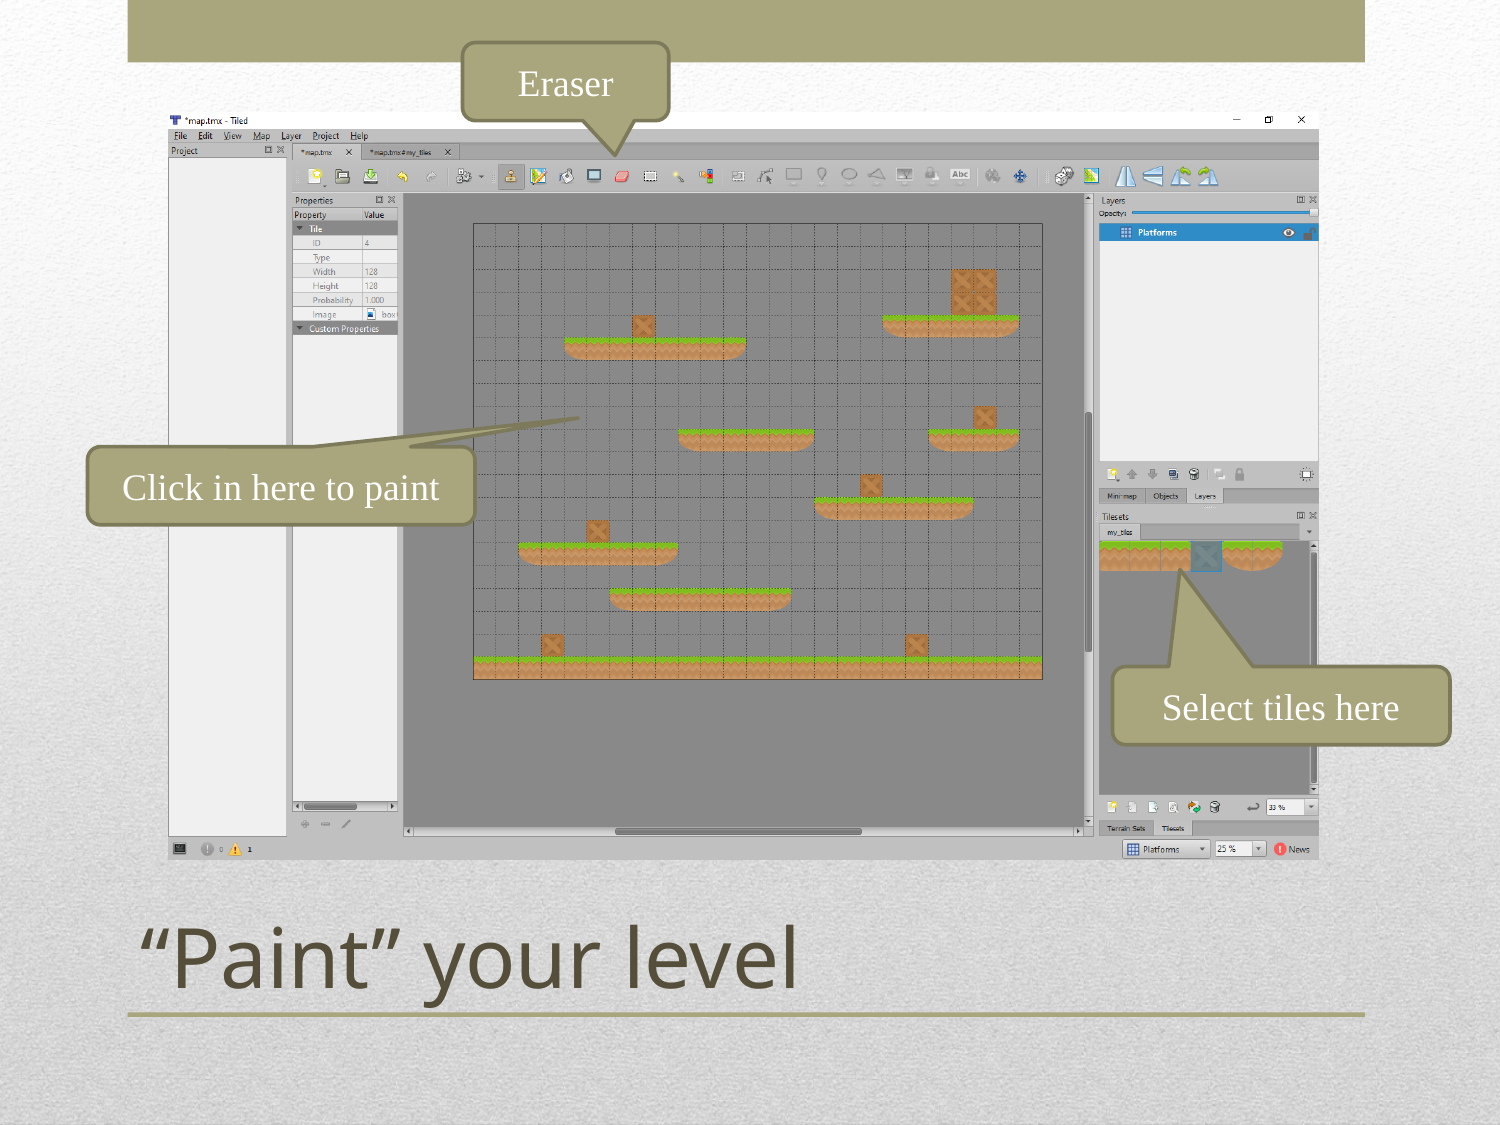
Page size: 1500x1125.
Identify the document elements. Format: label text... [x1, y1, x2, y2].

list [167, 111, 1320, 860]
text_box Click in here to paint [85, 444, 162, 527]
text_box Eraser [460, 40, 671, 111]
text_box Select tiles here [1324, 664, 1452, 747]
title “Paint” your level [125, 859, 1238, 1013]
